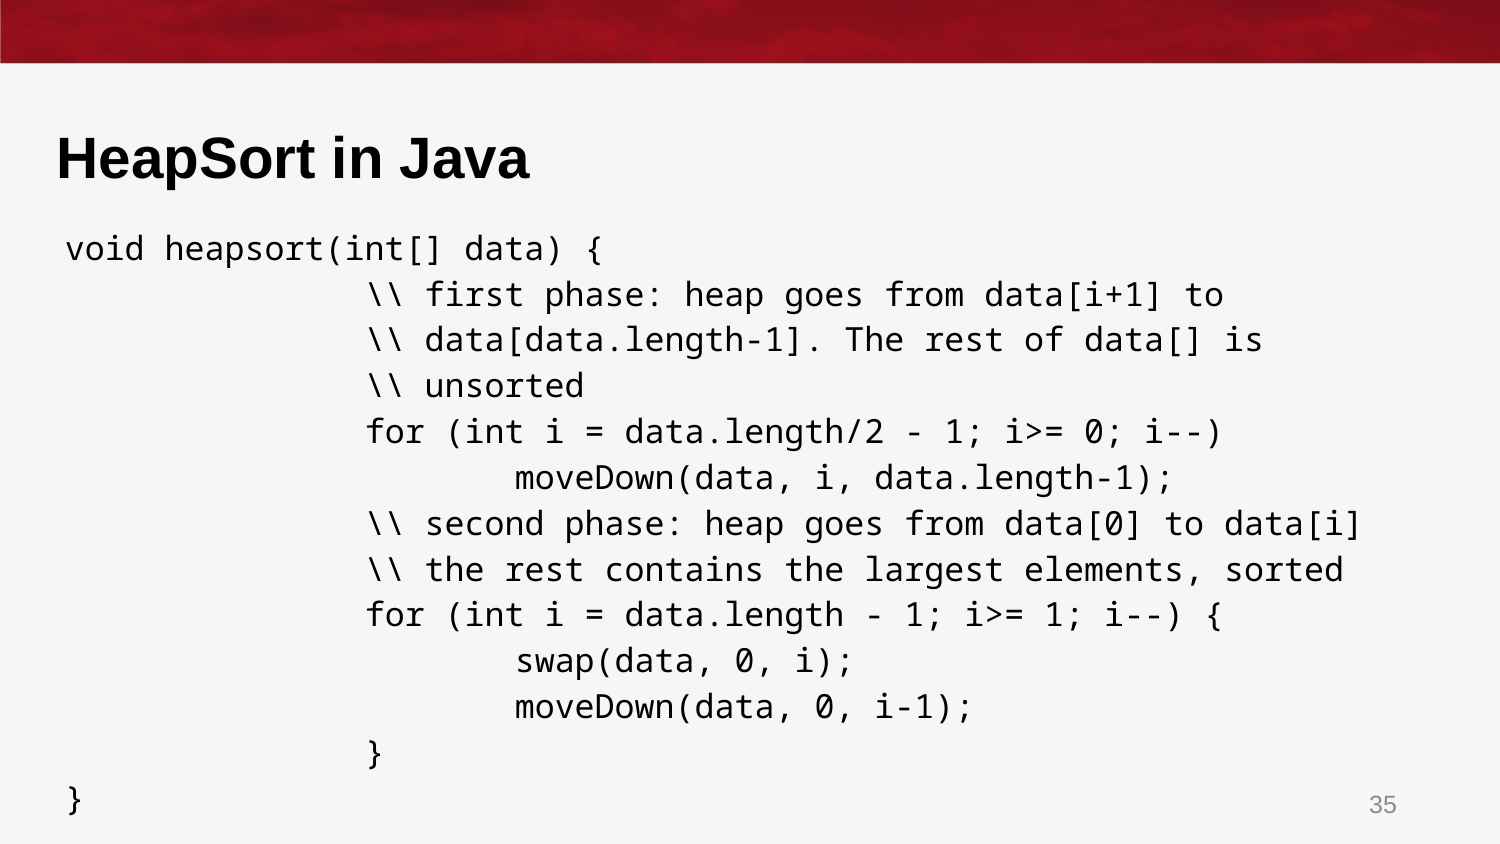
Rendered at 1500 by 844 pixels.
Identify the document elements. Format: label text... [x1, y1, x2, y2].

list void heapsort(int[] data) { \\ first phase: heap goes from data[i+1] to \\ data[data.length-1]. The rest of data[] is \\ unsorted for (int i = data.length/2 - 1; i>= 0; i--) moveDown(data, i, data.length-1); \\ second phase: heap goes from data[0] to data[i] \\ the rest contains the largest elements, sorted for (int i = data.length - 1; i>= 1; i--) { swap(data, 0, i); moveDown(data, 0, i-1); } } [64, 226, 1447, 768]
title HeapSort in Java [56, 120, 1439, 227]
picture [0, 0, 1500, 844]
